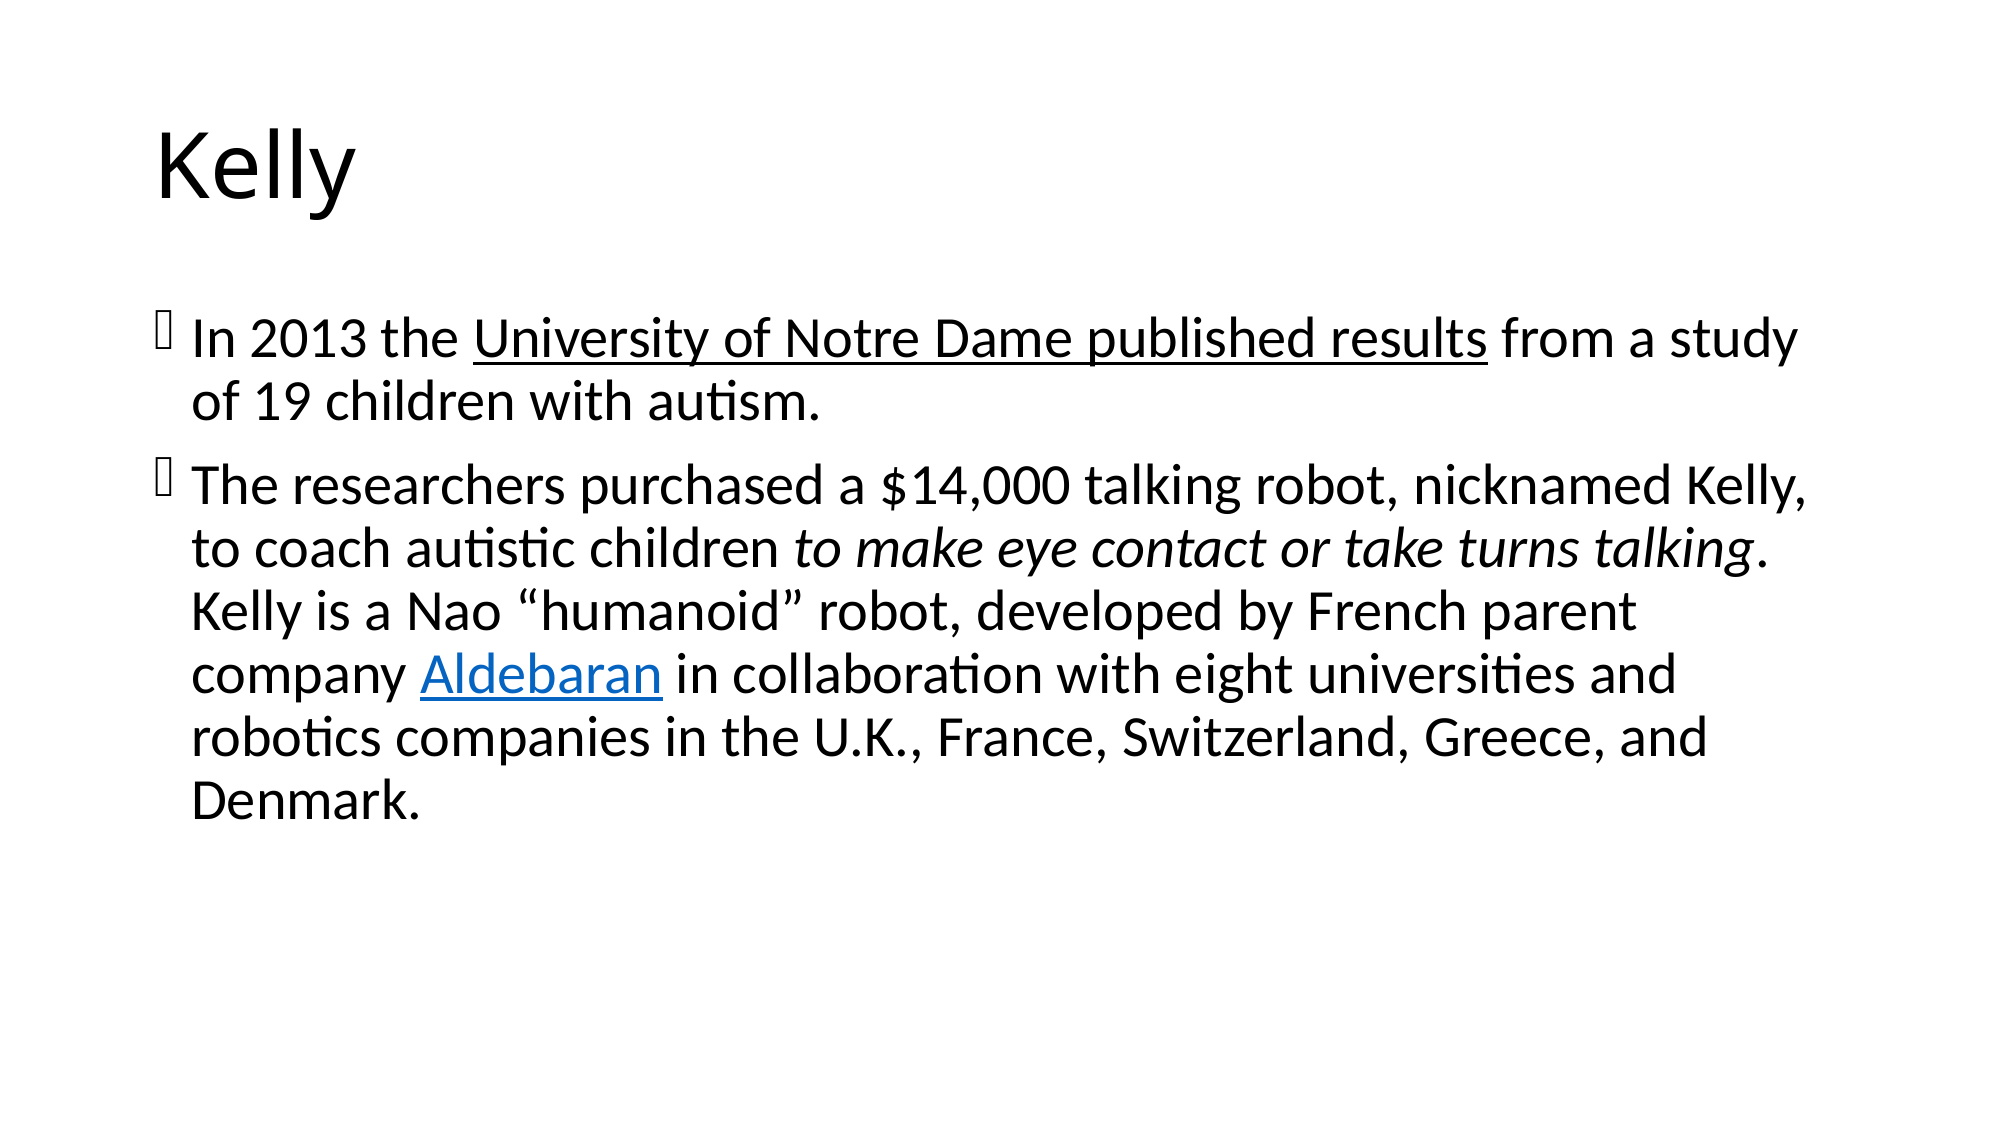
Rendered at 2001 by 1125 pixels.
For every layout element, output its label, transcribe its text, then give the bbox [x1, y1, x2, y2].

title Kelly [138, 60, 1864, 278]
list In 2013 the University of Notre Dame published results from a study of 19 children with autism. The researchers purchased a $14,000 talking robot, nicknamed Kelly, to coach autistic children to make eye contact or take turns talking. Kelly is a Nao “humanoid” robot, developed by French parent company Aldebaran in collaboration with eight universities and robotics companies in the U.K., France, Switzerland, Greece, and Denmark. [138, 299, 1864, 1014]
